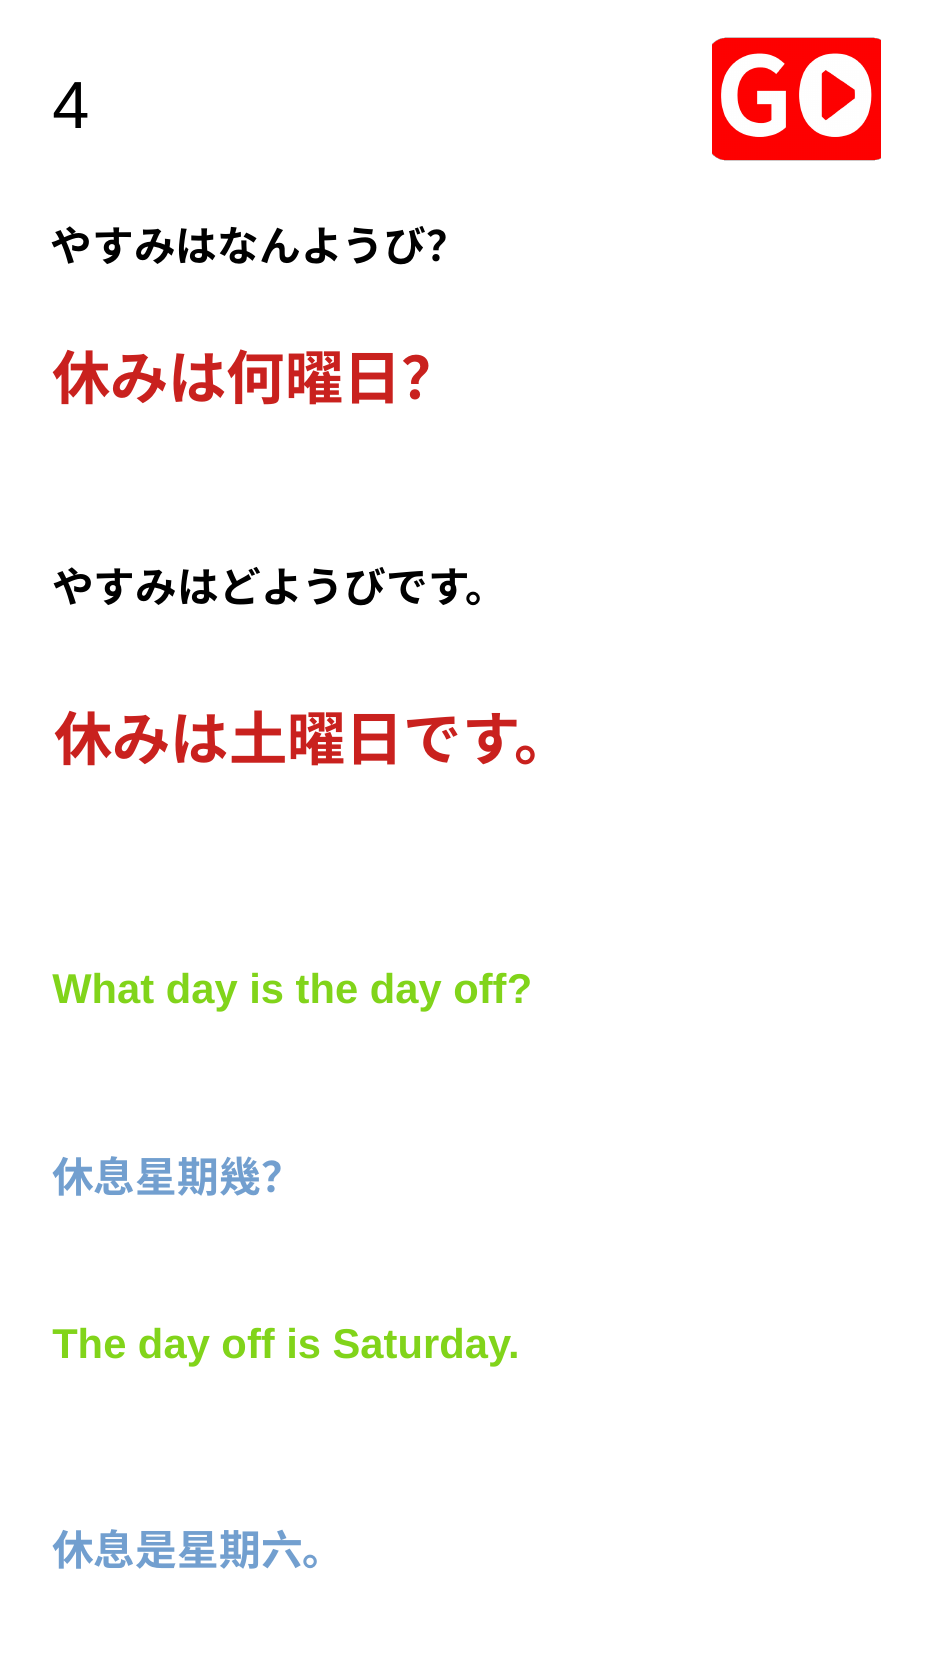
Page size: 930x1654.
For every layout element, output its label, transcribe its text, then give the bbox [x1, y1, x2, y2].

text_box 休みは何曜日？ [37, 302, 898, 450]
text_box The day off is Saturday. [37, 1268, 898, 1416]
picture [712, 37, 882, 162]
text_box やすみはどようびです。 [37, 512, 898, 660]
text_box 4 [37, 54, 450, 144]
text_box 休みは土曜日です。 [39, 663, 900, 811]
text_box 休息星期幾？ [37, 1102, 898, 1250]
text_box やすみはなんようび？ [35, 171, 896, 319]
text_box 休息是星期六。 [37, 1475, 898, 1623]
text_box What day is the day off? [37, 913, 898, 1061]
